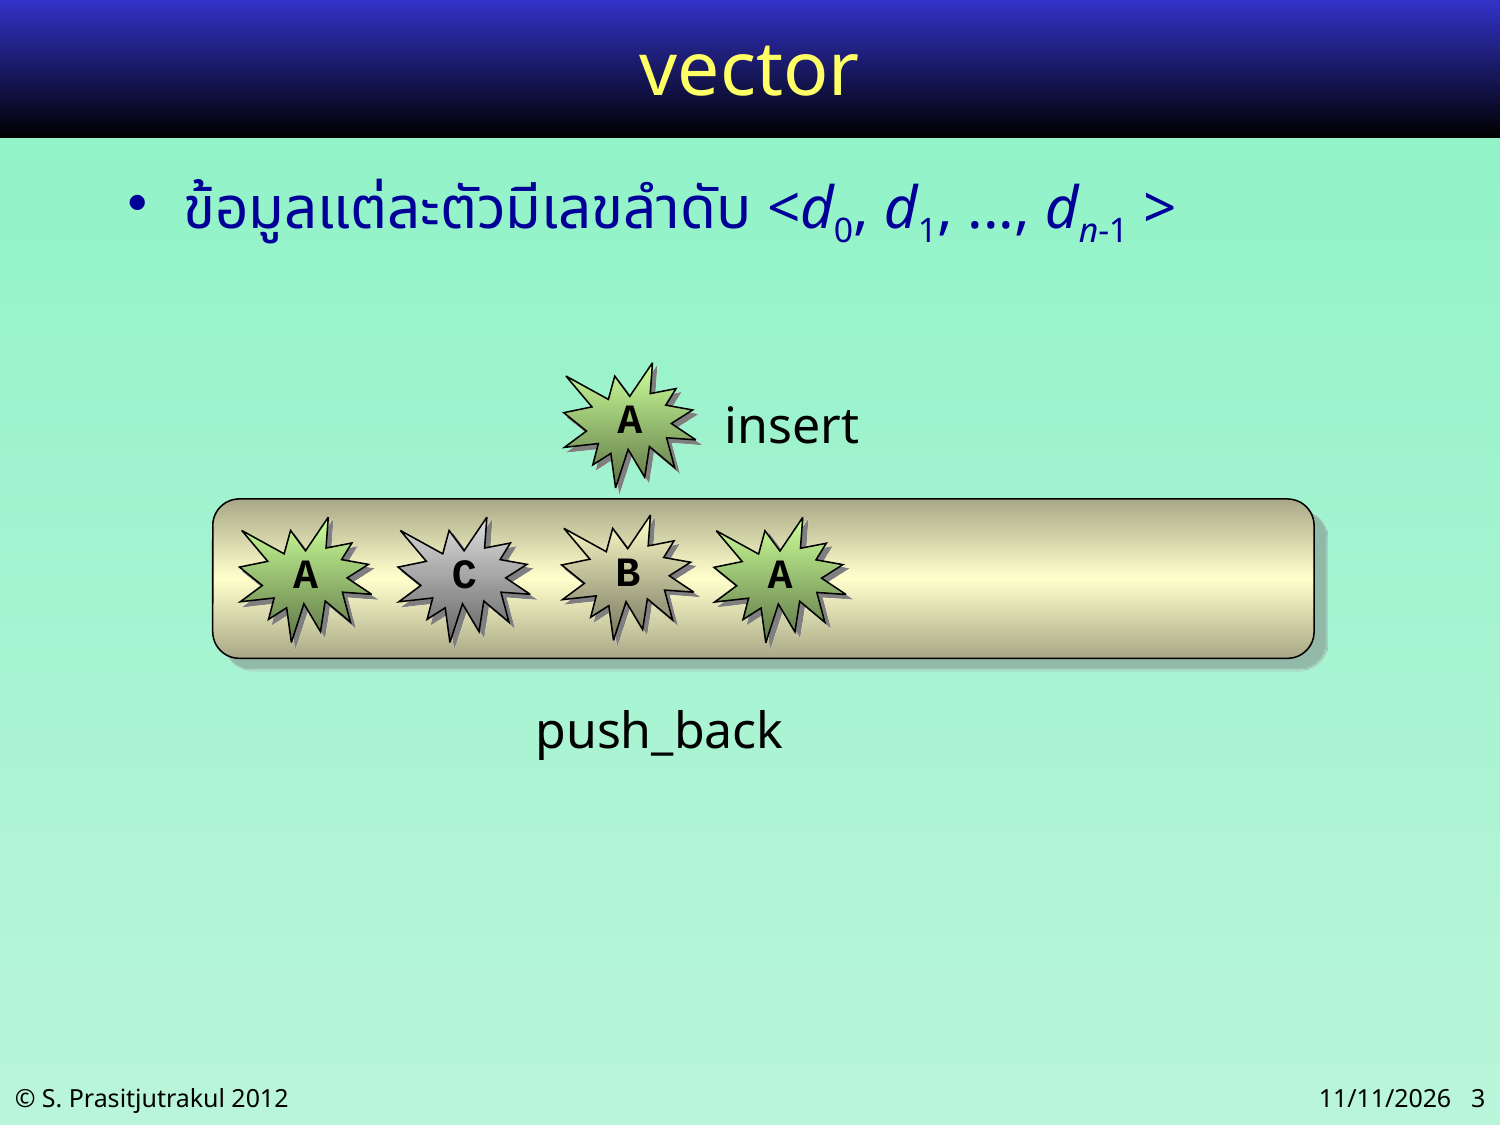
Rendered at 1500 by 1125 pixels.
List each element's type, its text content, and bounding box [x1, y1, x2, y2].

title vector [112, 2, 1388, 129]
text_box insert [709, 385, 875, 461]
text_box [397, 516, 531, 643]
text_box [239, 516, 372, 643]
text_box push_back [520, 691, 799, 767]
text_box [713, 517, 847, 643]
list ข้อมูลแต่ละตัวมีเลขลำดับ <d0, d1, ..., dn-1 > [112, 162, 1388, 1001]
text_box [561, 514, 694, 641]
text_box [563, 362, 696, 489]
